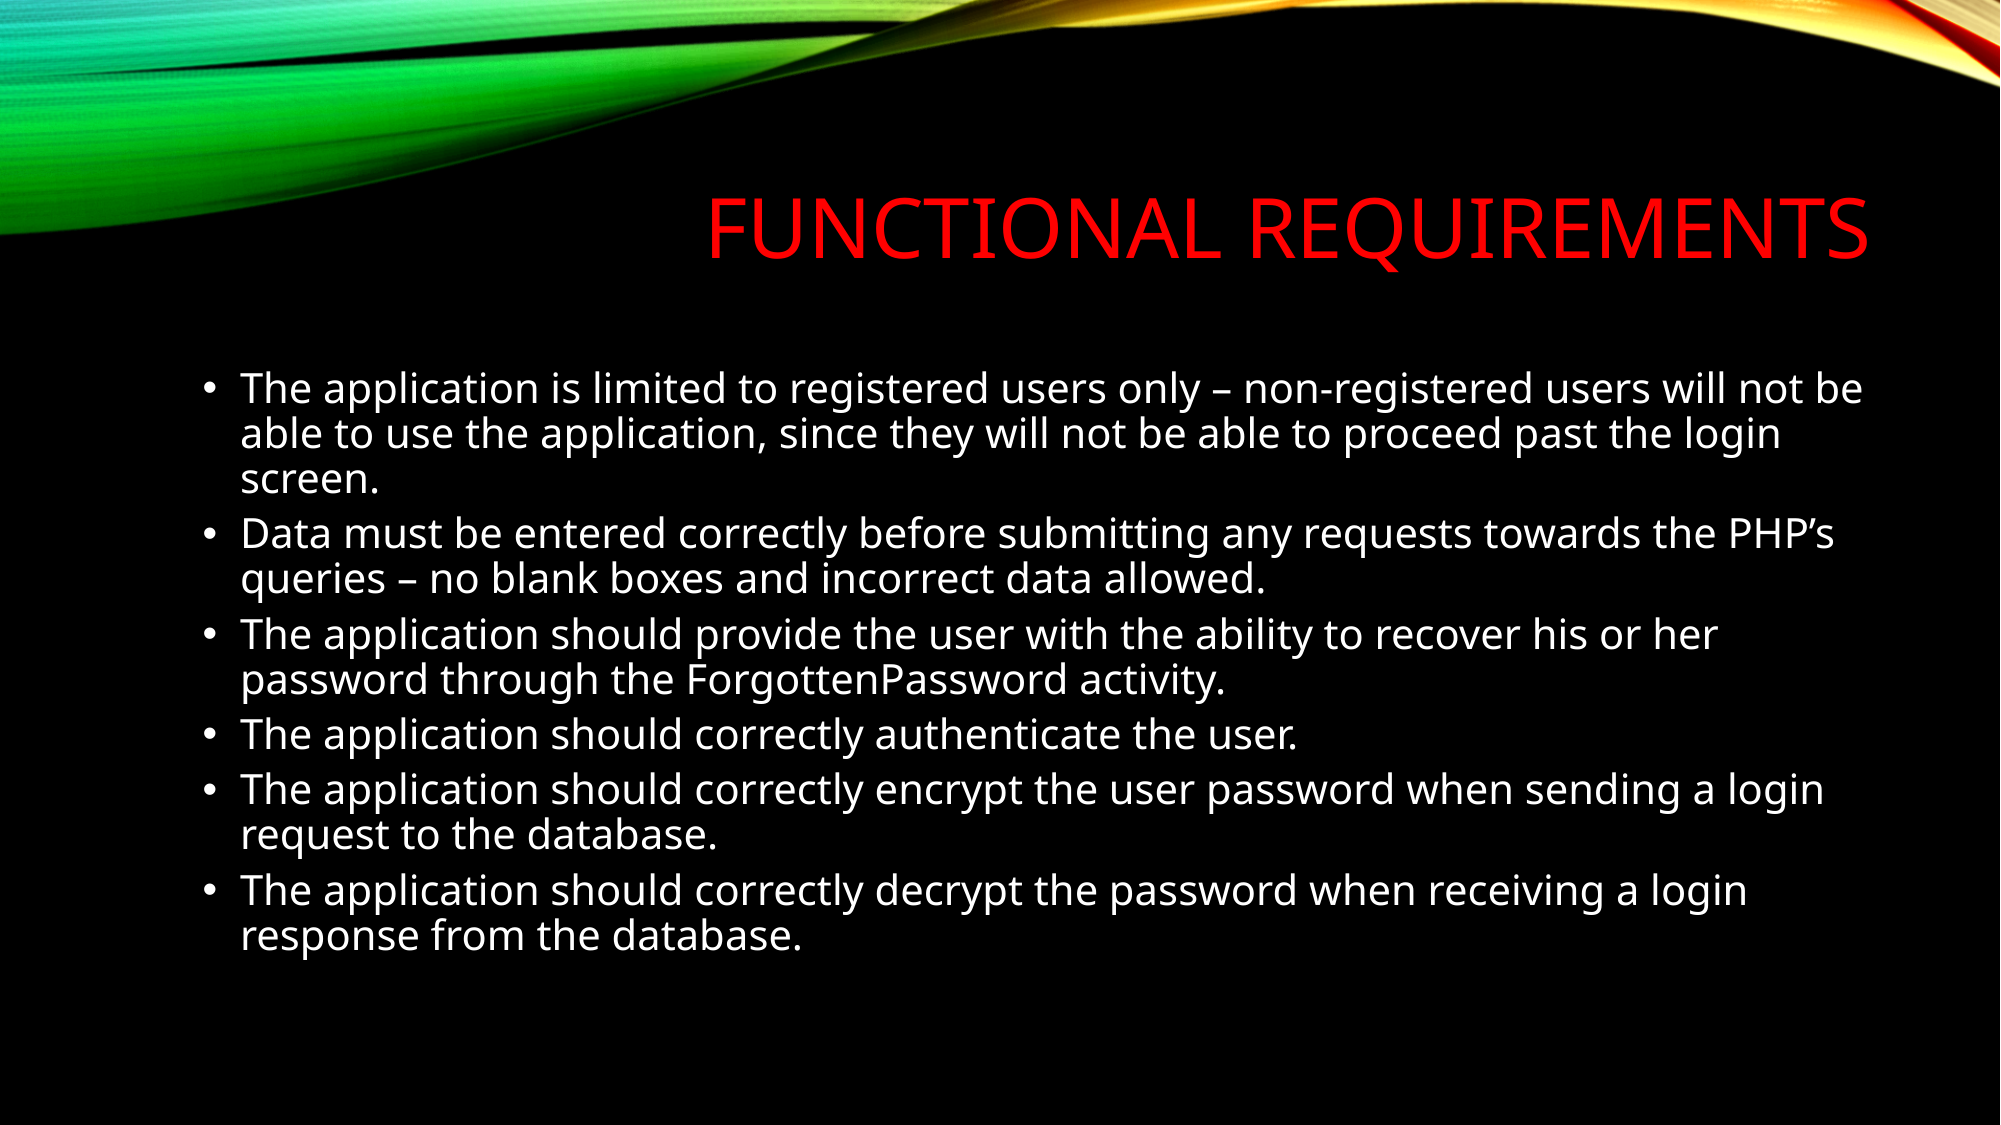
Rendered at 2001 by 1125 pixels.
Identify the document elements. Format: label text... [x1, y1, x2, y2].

picture [0, 0, 2000, 237]
title Functional requirements [474, 125, 1888, 338]
list The application is limited to registered users only – non-registered users will not be able to use the application, since they will not be able to proceed past the login screen. Data must be entered correctly before submitting any requests towards the PHP’s queries – no blank boxes and incorrect data allowed. The application should provide the user with the ability to recover his or her password through the ForgottenPassword activity. The application should correctly authenticate the user. The application should correctly encrypt the user password when sending a login request to the database. The application should correctly decrypt the password when receiving a login response from the database. [112, 360, 1888, 1021]
